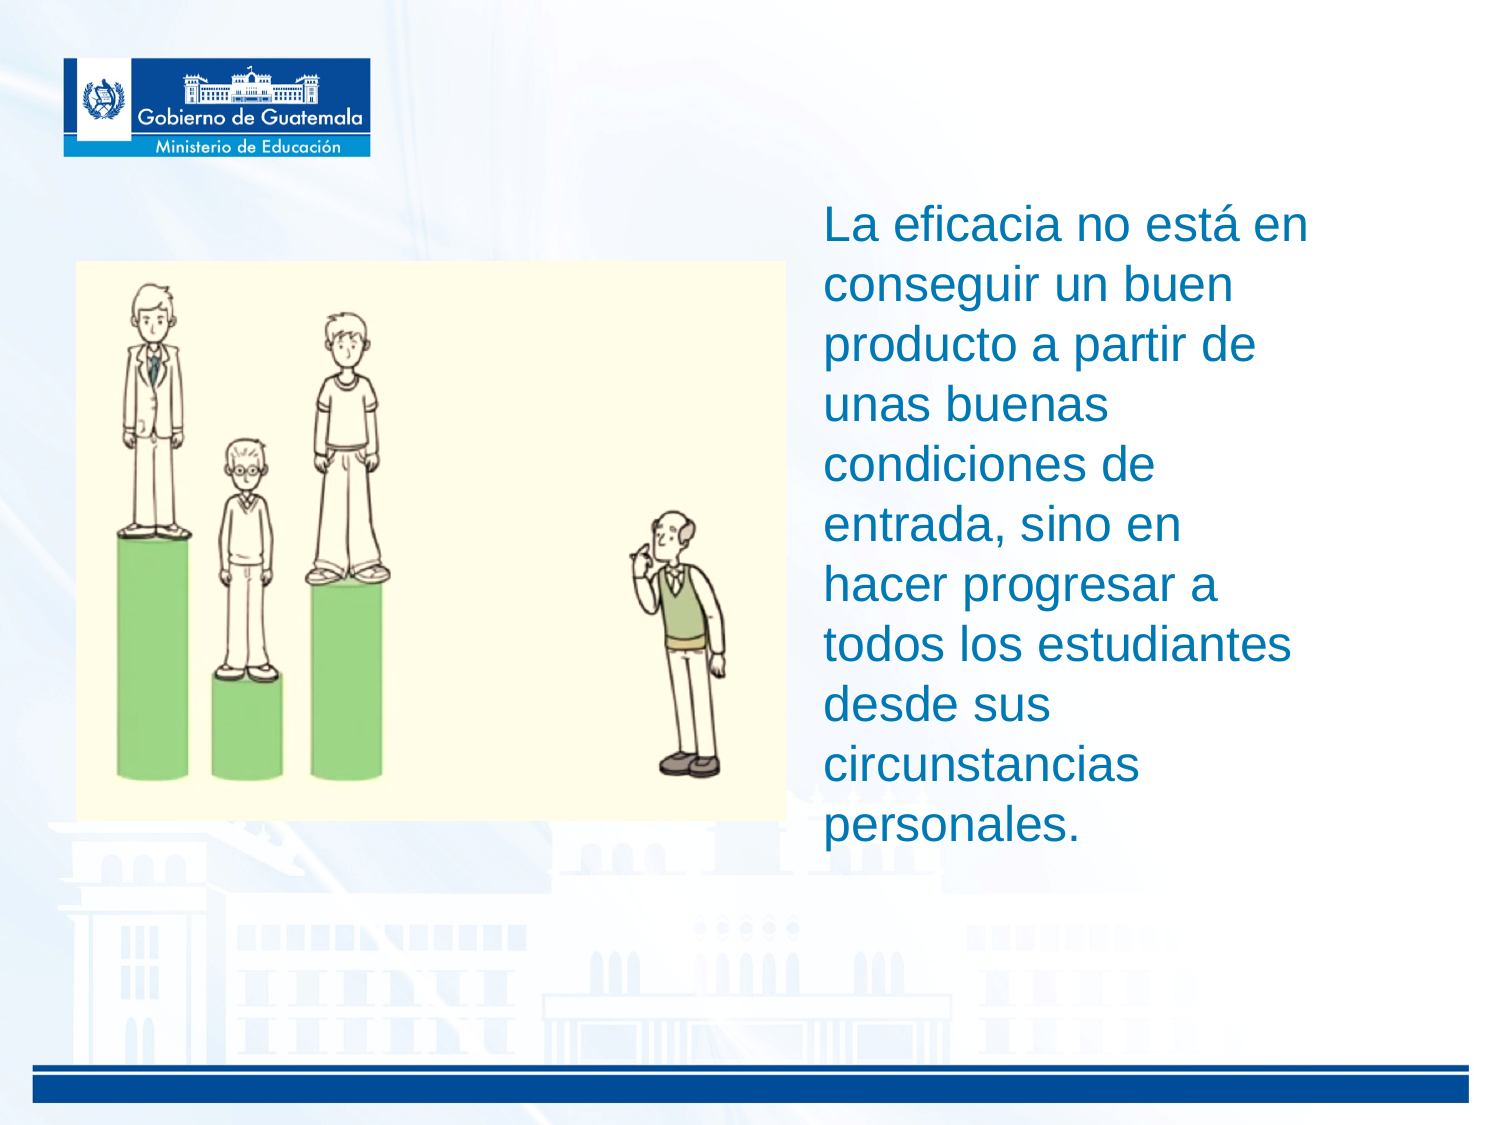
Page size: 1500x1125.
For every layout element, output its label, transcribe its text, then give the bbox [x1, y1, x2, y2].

picture [0, 0, 1500, 1125]
text_box La eficacia no está en conseguir un buen producto a partir de unas buenas condiciones de entrada, sino en hacer progresar a todos los estudiantes desde sus circunstancias personales. [809, 184, 1336, 860]
